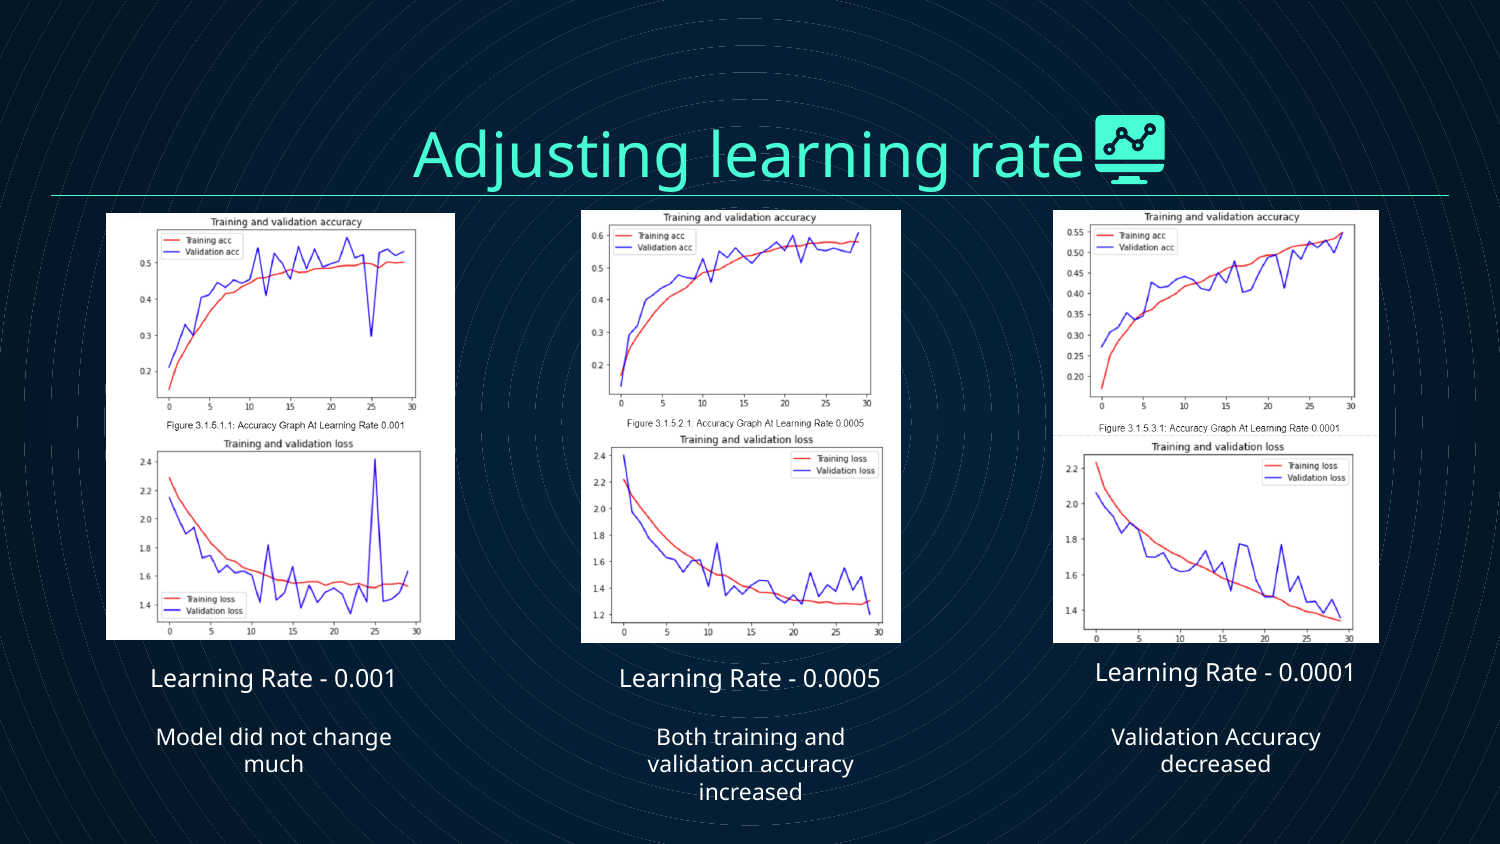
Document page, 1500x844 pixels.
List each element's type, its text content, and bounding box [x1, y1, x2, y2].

title Learning Rate - 0.0005 [579, 675, 921, 708]
picture [1053, 210, 1380, 644]
title Learning Rate - 0.001 [103, 675, 445, 708]
picture [105, 213, 455, 640]
subtitle Model did not change much [119, 708, 430, 790]
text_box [1094, 114, 1165, 185]
subtitle Validation Accuracy decreased [1061, 707, 1372, 790]
subtitle Both training and validation accuracy increased [596, 708, 906, 790]
picture [581, 210, 901, 644]
title Learning Rate - 0.0001 [1055, 669, 1397, 702]
title Adjusting learning rate [51, 105, 1449, 195]
title Adjusting learning rate [51, 202, 1449, 206]
